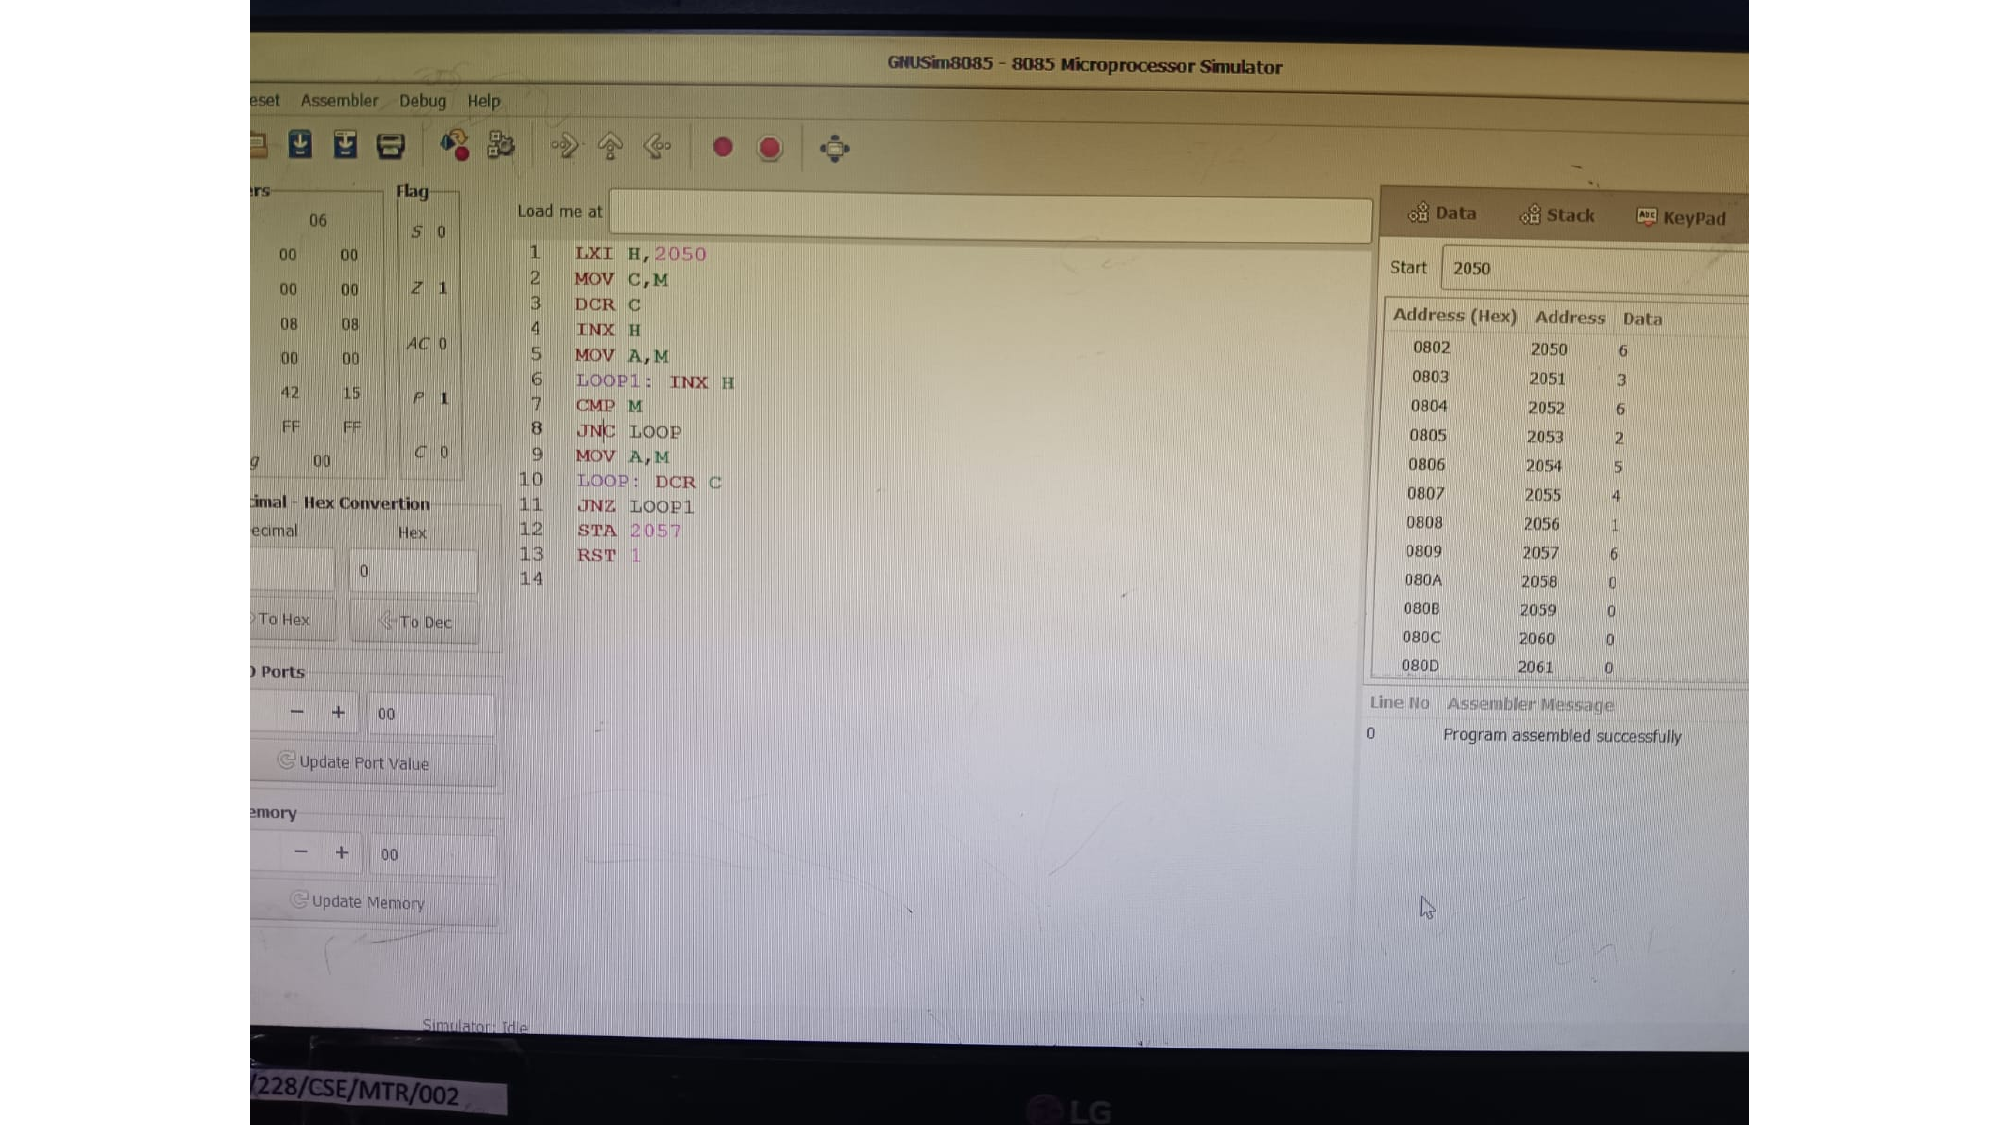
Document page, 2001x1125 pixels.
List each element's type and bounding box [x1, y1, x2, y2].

picture [249, 0, 1749, 1125]
